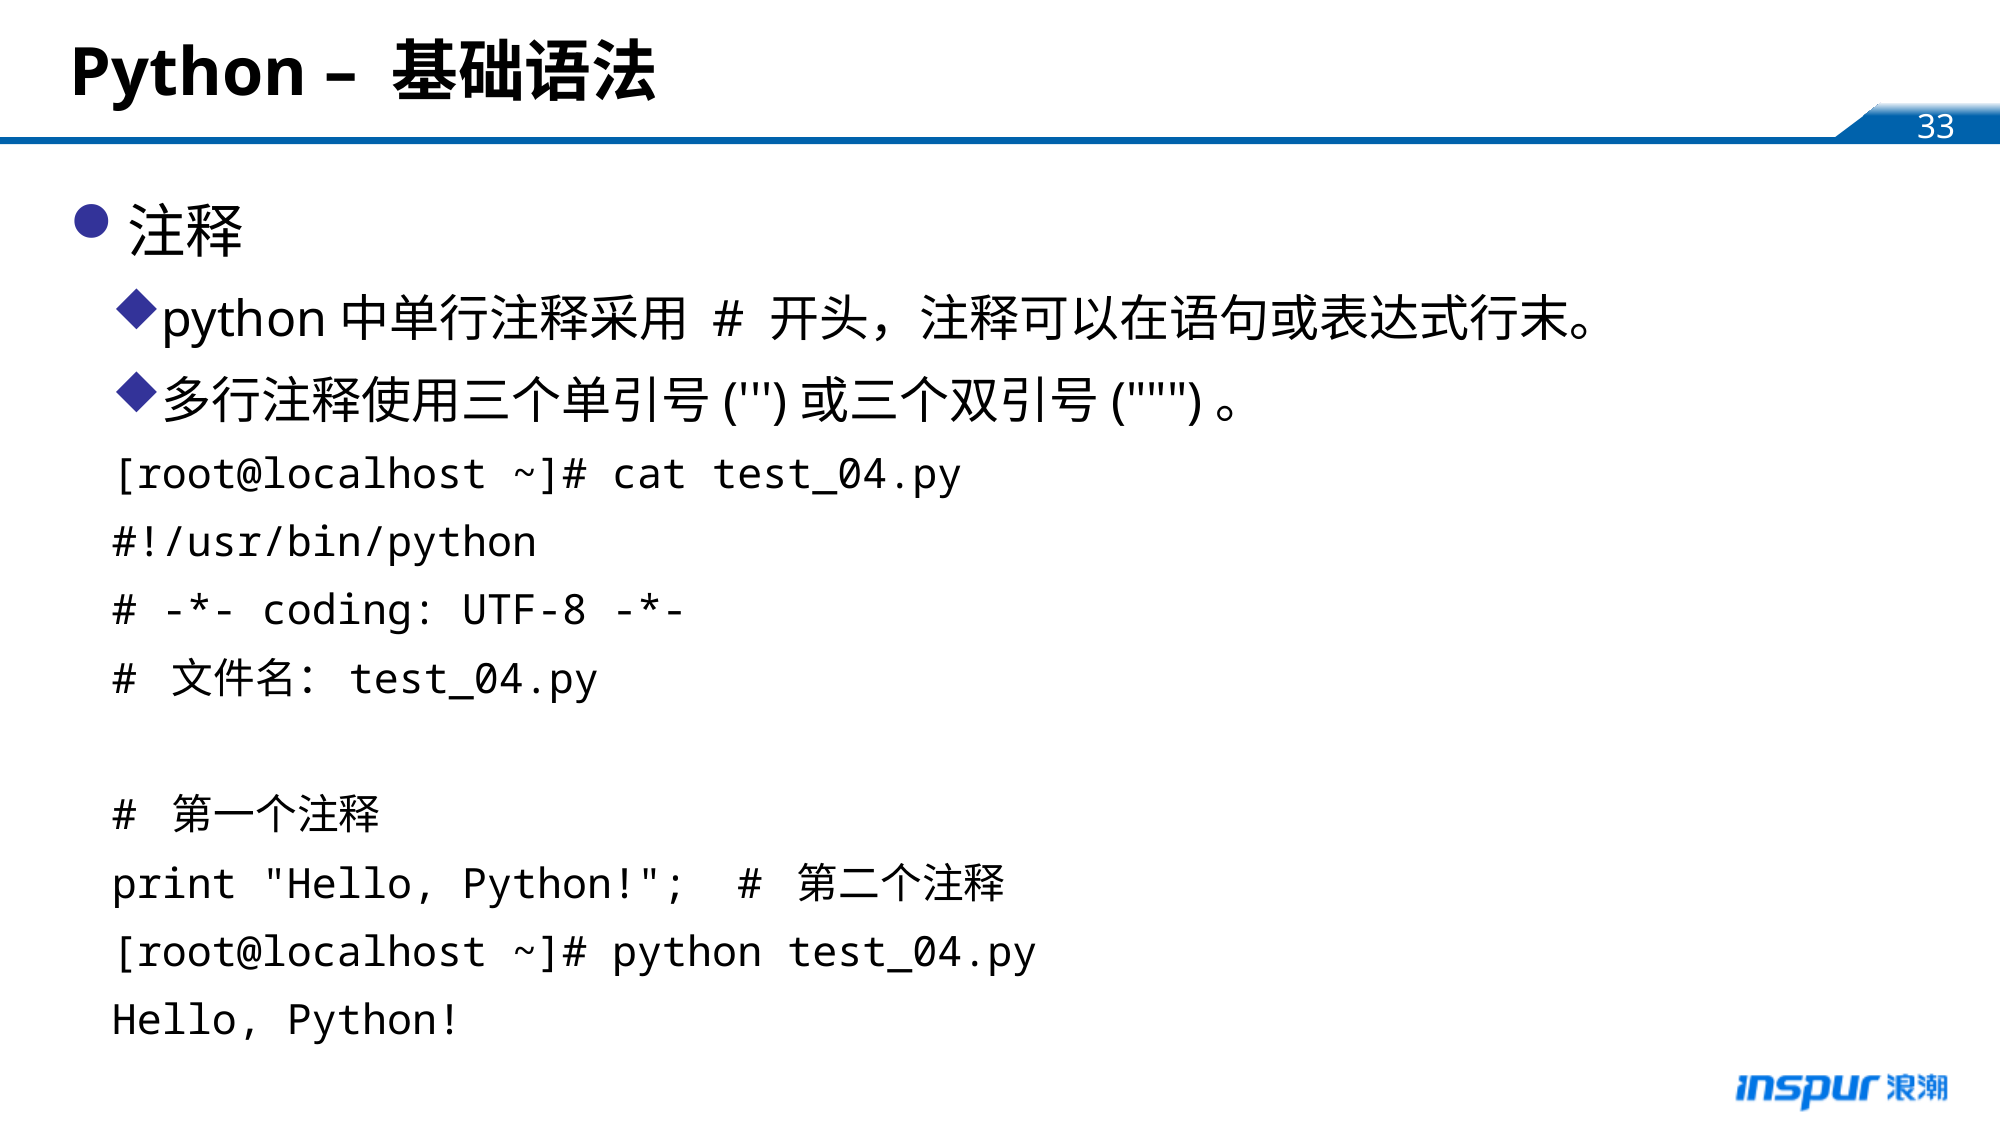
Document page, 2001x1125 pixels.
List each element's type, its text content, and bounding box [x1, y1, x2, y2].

picture [1584, 1041, 1971, 1118]
list 注释 python中单行注释采用 # 开头，注释可以在语句或表达式行末。 多行注释使用三个单引号(''')或三个双引号(""")。 [root@localhost ~]# cat test_04.py #!/usr/bin/python # -*- coding: UTF-8 -*- # 文件名：test_04.py # 第一个注释 print "Hello, Python!"; # 第二个注释 [root@localhost ~]# python test_04.py Hello, Python! [54, 172, 1946, 1047]
title Python – 基础语法 [54, 0, 1945, 138]
